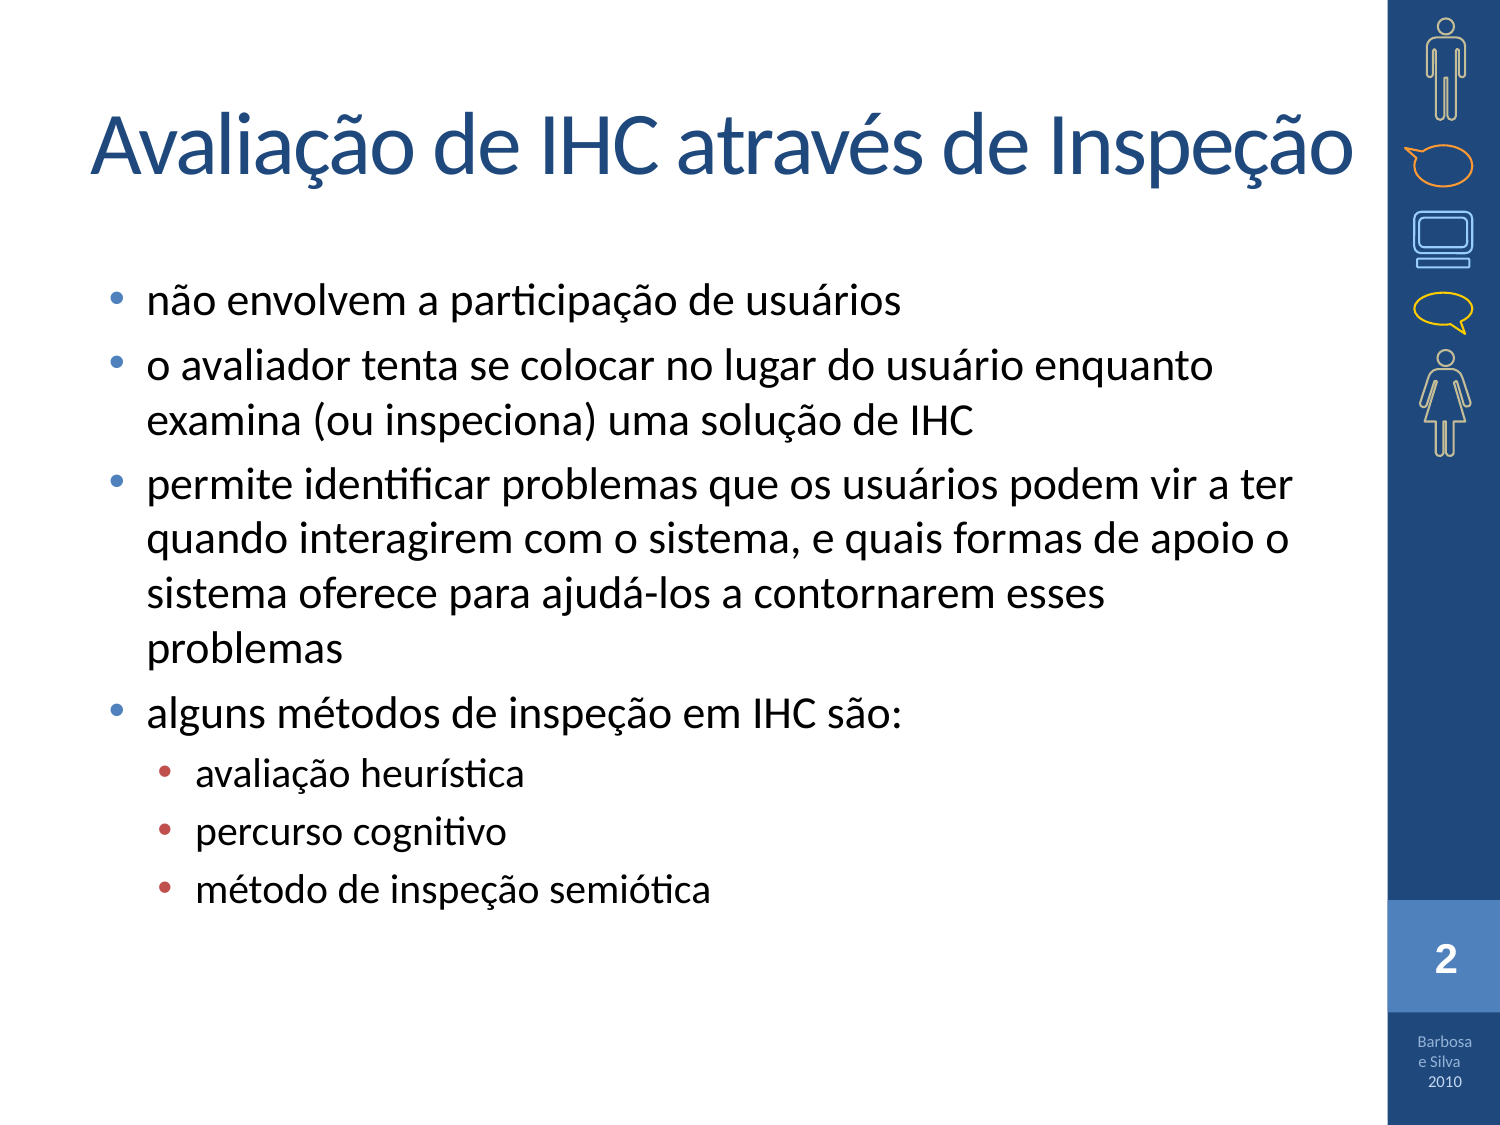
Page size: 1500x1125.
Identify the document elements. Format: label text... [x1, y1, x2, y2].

list não envolvem a participação de usuários o avaliador tenta se colocar no lugar do usuário enquanto examina (ou inspeciona) uma solução de IHC permite identificar problemas que os usuários podem vir a ter quando interagirem com o sistema, e quais formas de apoio o sistema oferece para ajudá-los a contornarem esses problemas alguns métodos de inspeção em IHC são: avaliação heurística percurso cognitivo método de inspeção semiótica [74, 262, 1326, 1051]
title Avaliação de IHC através de Inspeção [75, 45, 1376, 233]
